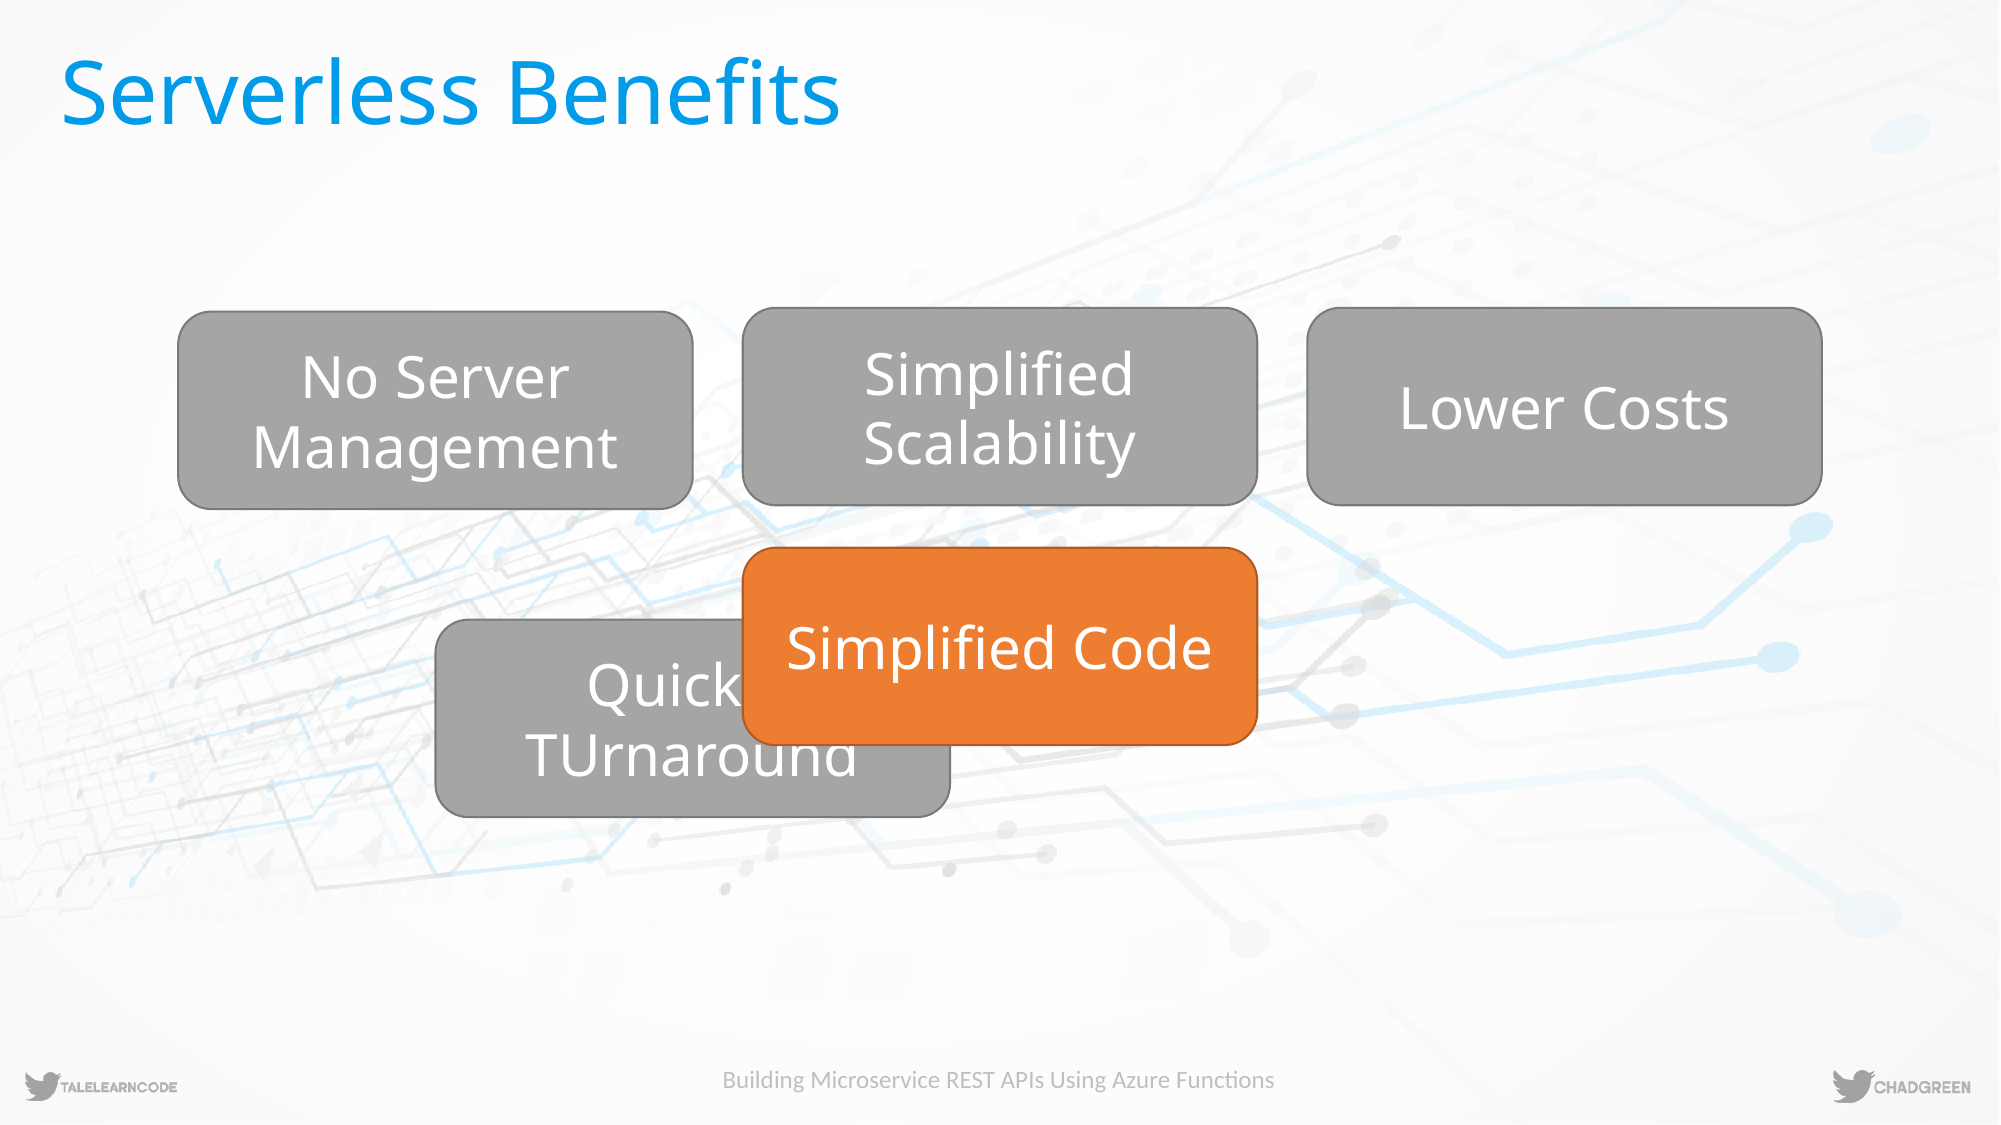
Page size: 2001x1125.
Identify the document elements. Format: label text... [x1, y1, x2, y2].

text_box Quicker TUrnaround [434, 618, 952, 819]
text_box Simplified Scalability [741, 306, 1259, 507]
text_box Simplified Code [741, 546, 1259, 747]
text_box No Server Management [177, 310, 694, 511]
title Serverless Benefits [45, 40, 1952, 152]
text_box Lower Costs [1306, 306, 1823, 507]
